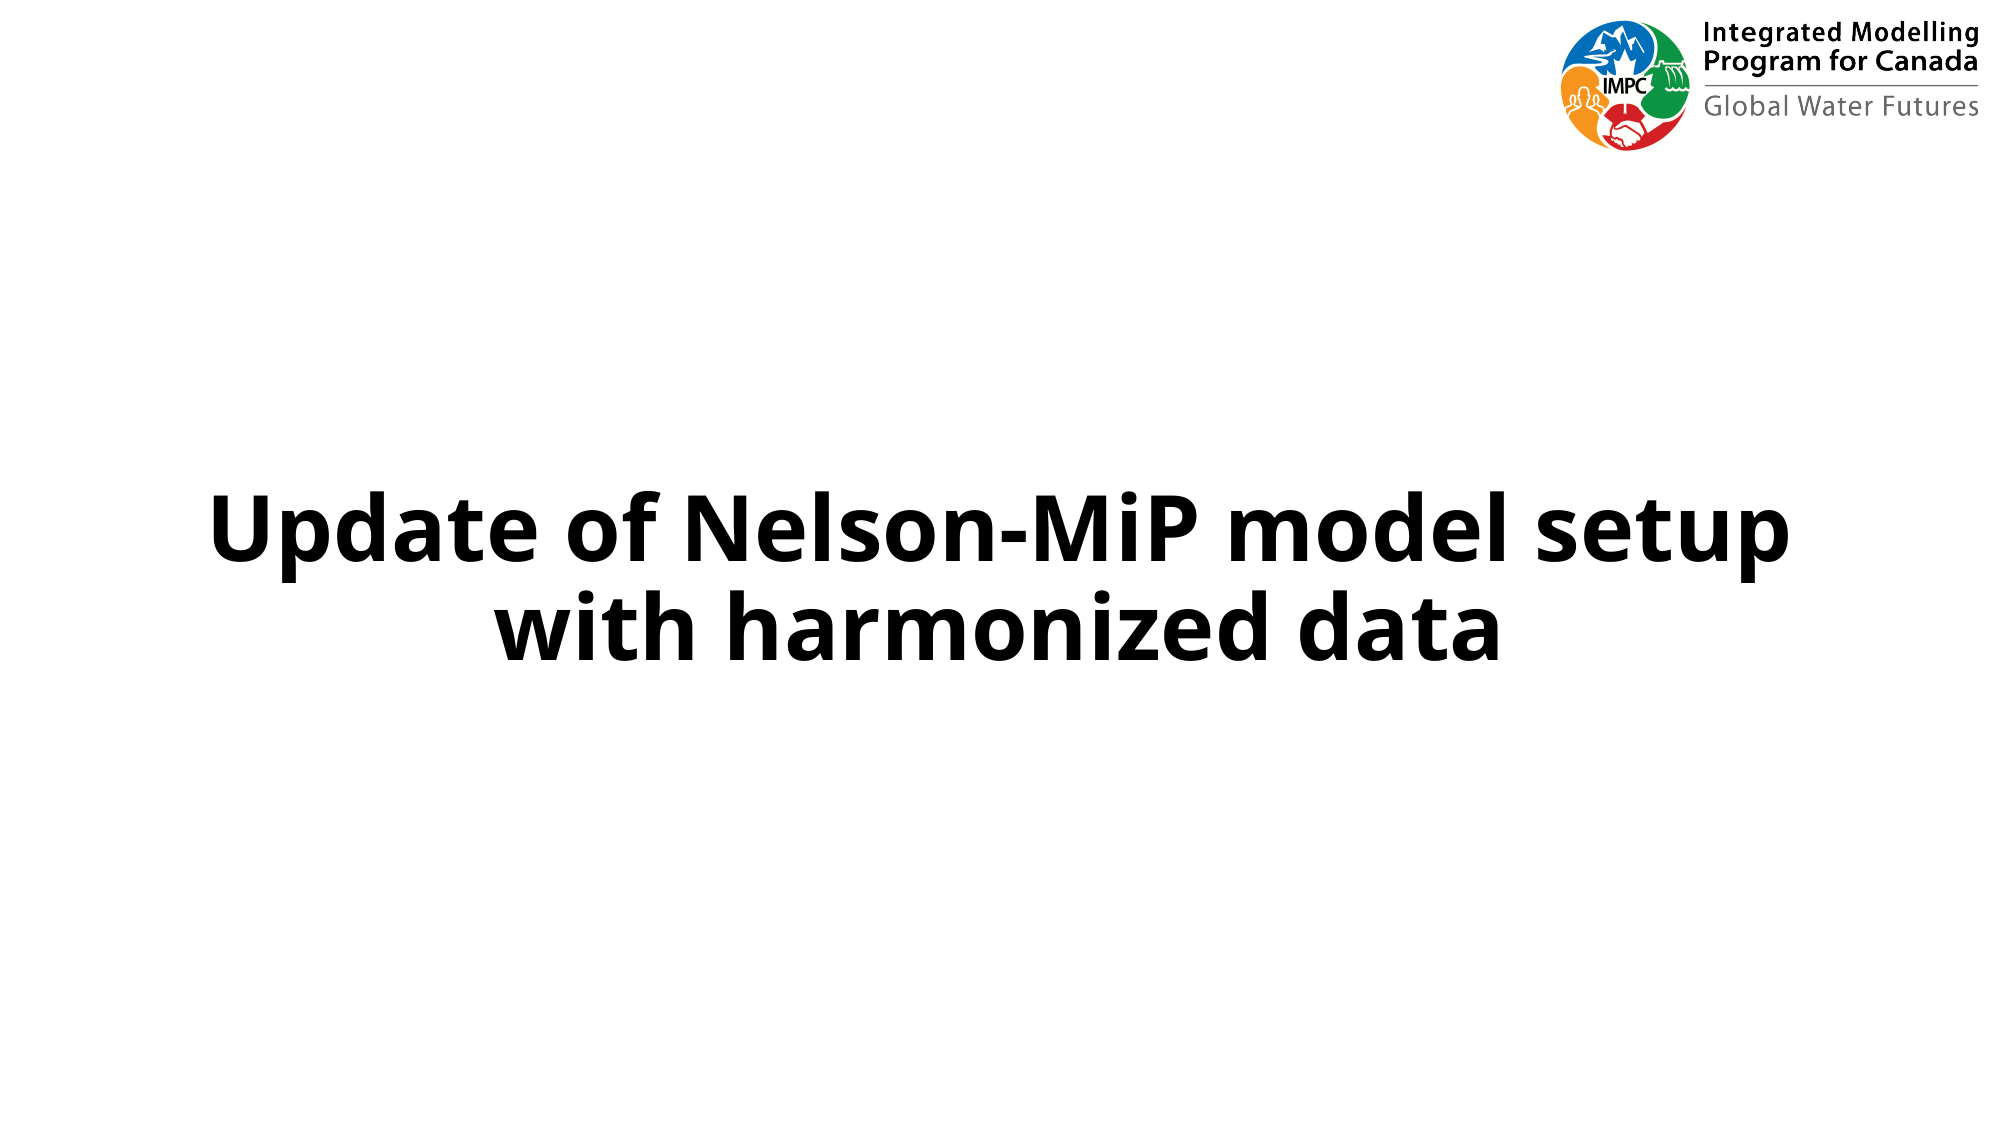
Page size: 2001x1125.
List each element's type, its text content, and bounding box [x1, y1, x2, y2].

title Update of Nelson-MiP model setup with harmonized data [137, 472, 1863, 691]
picture [1557, 17, 1978, 154]
